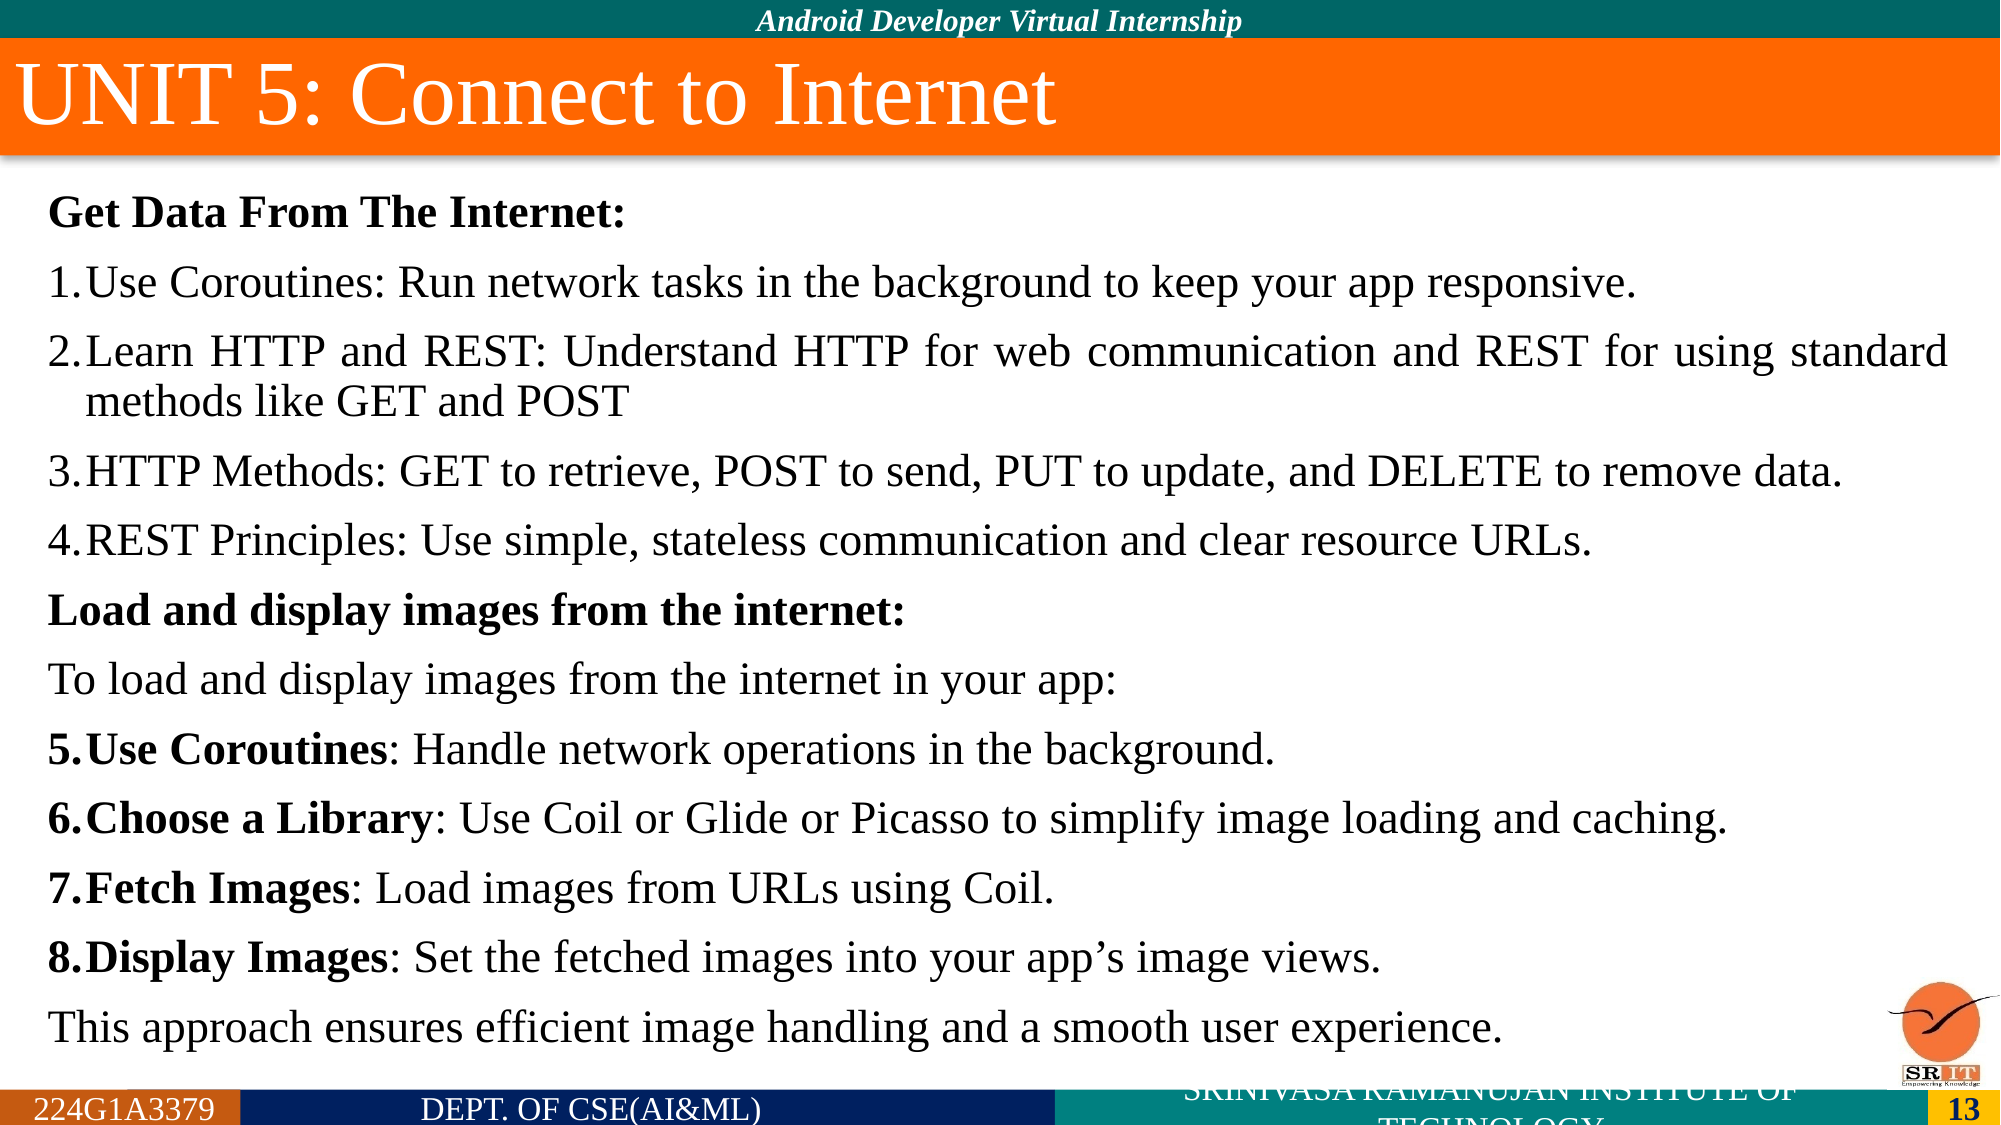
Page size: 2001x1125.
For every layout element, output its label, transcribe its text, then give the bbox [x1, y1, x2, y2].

picture [1887, 977, 2000, 1090]
list Get Data From The Internet: Use Coroutines: Run network tasks in the background to keep your app responsive. Learn HTTP and REST: Understand HTTP for web communication and REST for using standard methods like GET and POST HTTP Methods: GET to retrieve, POST to send, PUT to update, and DELETE to remove data. REST Principles: Use simple, stateless communication and clear resource URLs. Load and display images from the internet: To load and display images from the internet in your app: Use Coroutines: Handle network operations in the background. Choose a Library: Use Coil or Glide or Picasso to simplify image loading and caching. Fetch Images: Load images from URLs using Coil. Display Images: Set the fetched images into your app’s image views. This approach ensures efficient image handling and a smooth user experience. [32, 179, 1965, 1065]
title UNIT 5: Connect to Internet [0, 38, 2000, 156]
